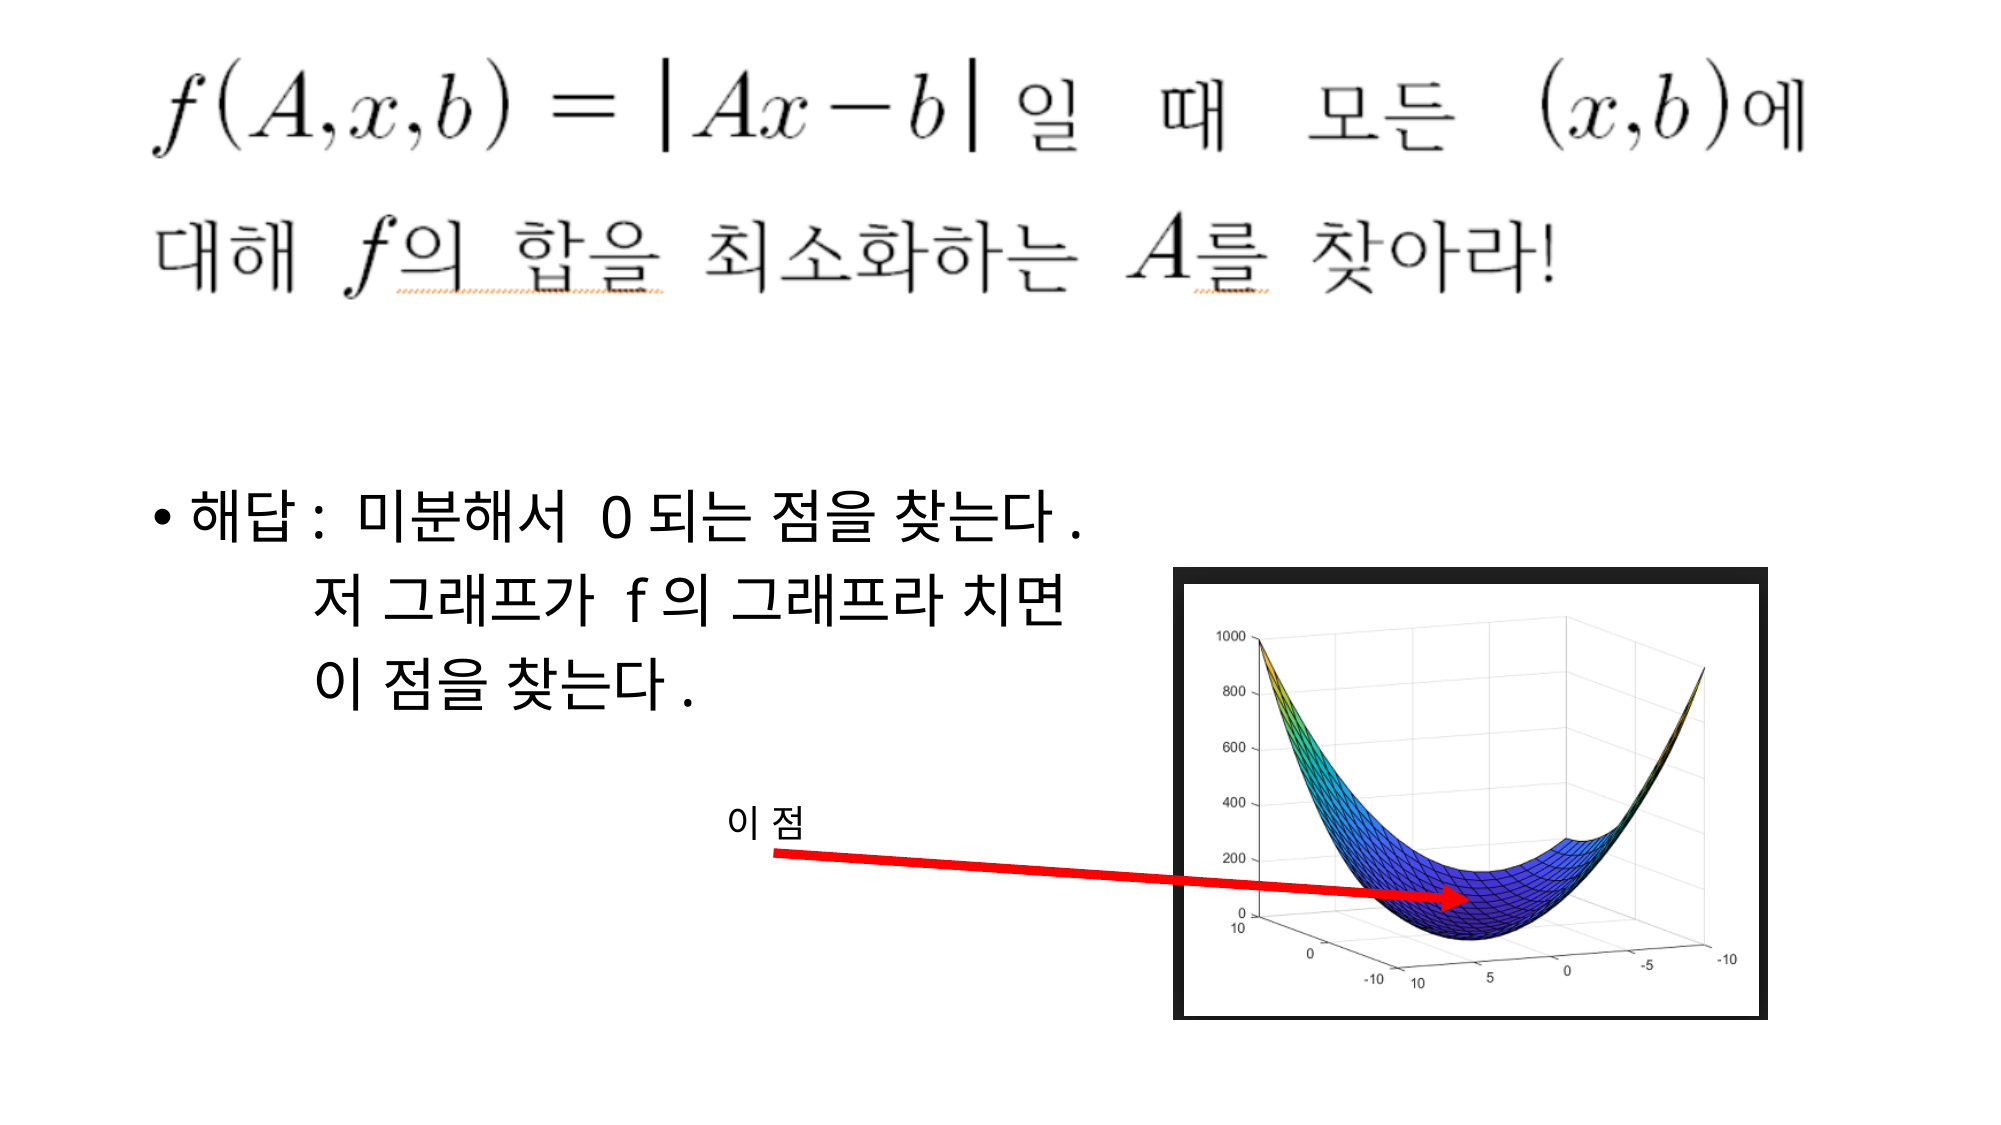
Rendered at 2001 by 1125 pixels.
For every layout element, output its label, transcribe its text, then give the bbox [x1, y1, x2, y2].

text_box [773, 852, 1471, 900]
text_box 이 점 [712, 792, 822, 852]
picture [1173, 567, 1768, 1021]
list 해답: 미분해서 0되는 점을 찾는다. 저 그래프가 f의 그래프라 치면 이 점을 찾는다. [137, 306, 1863, 1020]
picture [137, 30, 1819, 386]
